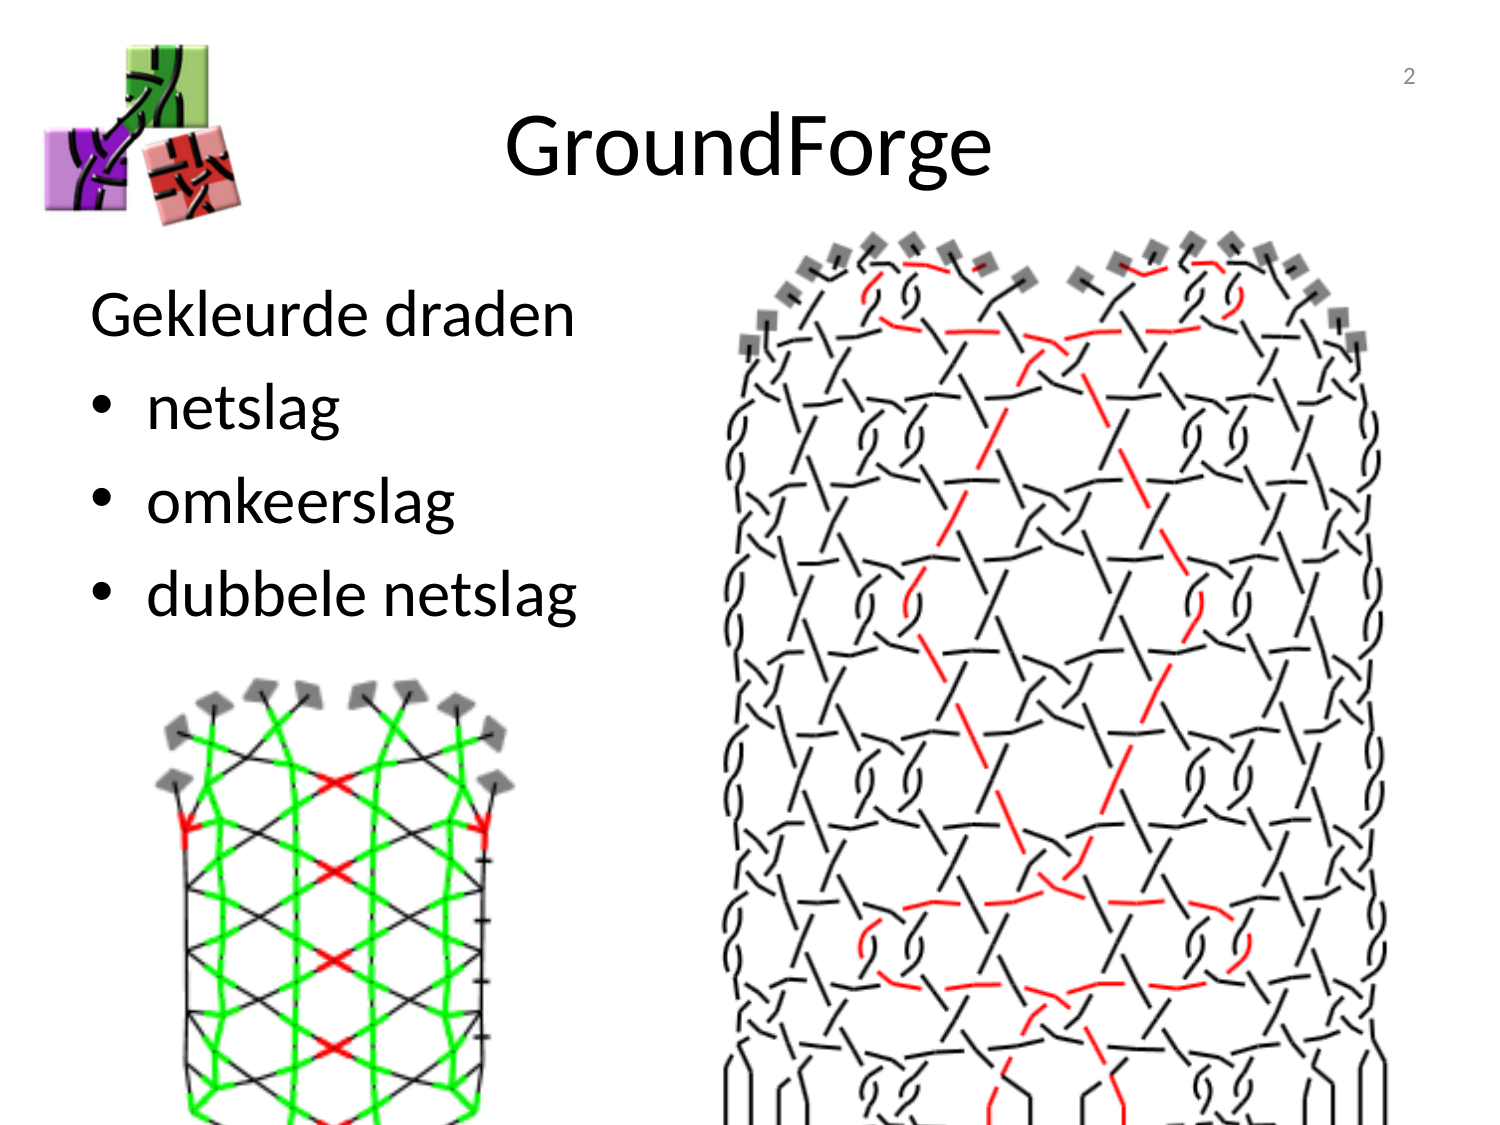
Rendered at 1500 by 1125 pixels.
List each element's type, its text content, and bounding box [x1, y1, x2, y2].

list Gekleurde draden netslag omkeerslag dubbele netslag [75, 262, 697, 1005]
picture [702, 229, 1420, 1125]
title GroundForge [75, 45, 1425, 233]
slide_number 2 [1080, 44, 1431, 105]
picture [146, 668, 533, 1125]
picture [41, 42, 246, 231]
